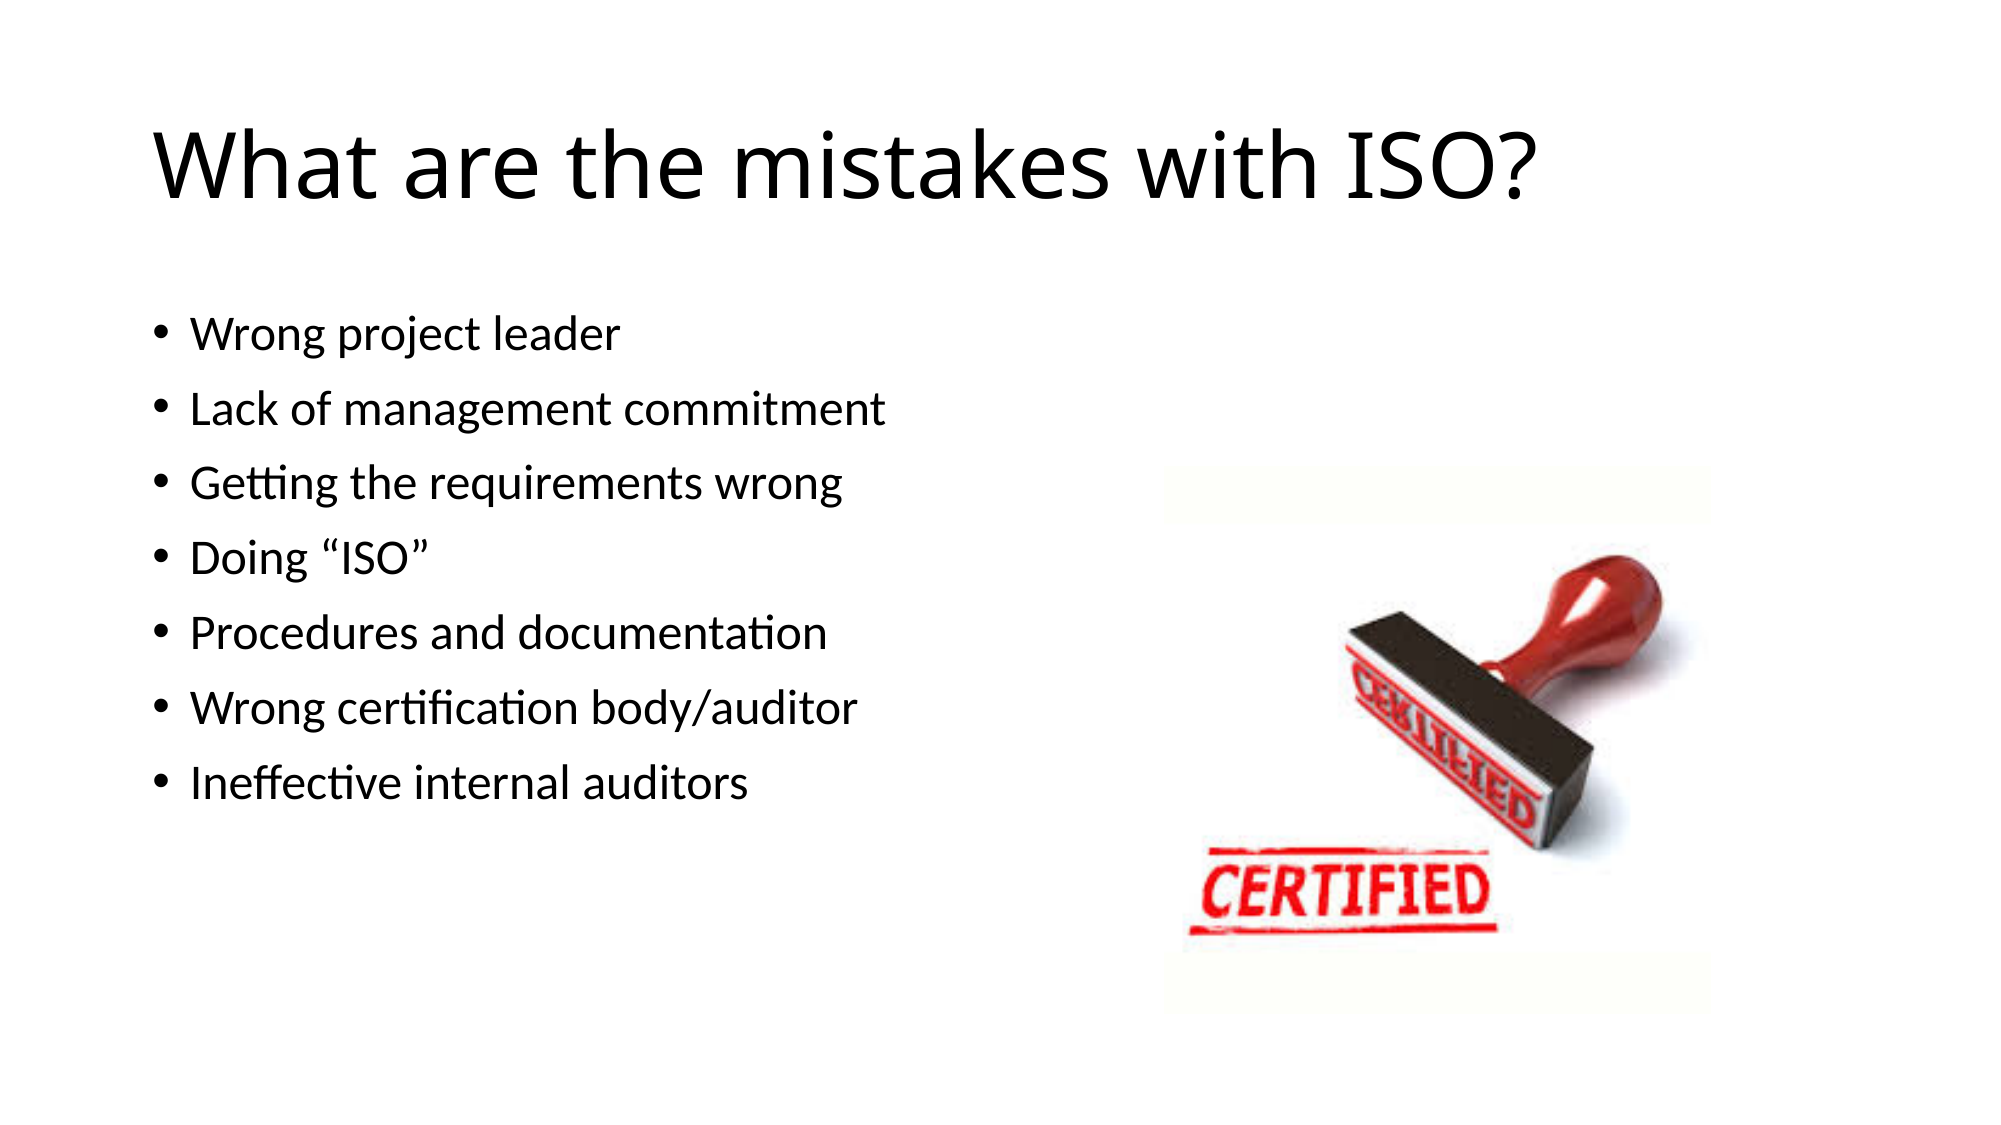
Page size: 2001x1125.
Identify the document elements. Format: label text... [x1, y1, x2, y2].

title What are the mistakes with ISO? [137, 59, 1863, 278]
picture [1163, 466, 1711, 1014]
list Wrong project leader Lack of management commitment Getting the requirements wrong Doing “ISO” Procedures and documentation Wrong certification body/auditor Ineffective internal auditors [137, 299, 988, 1014]
